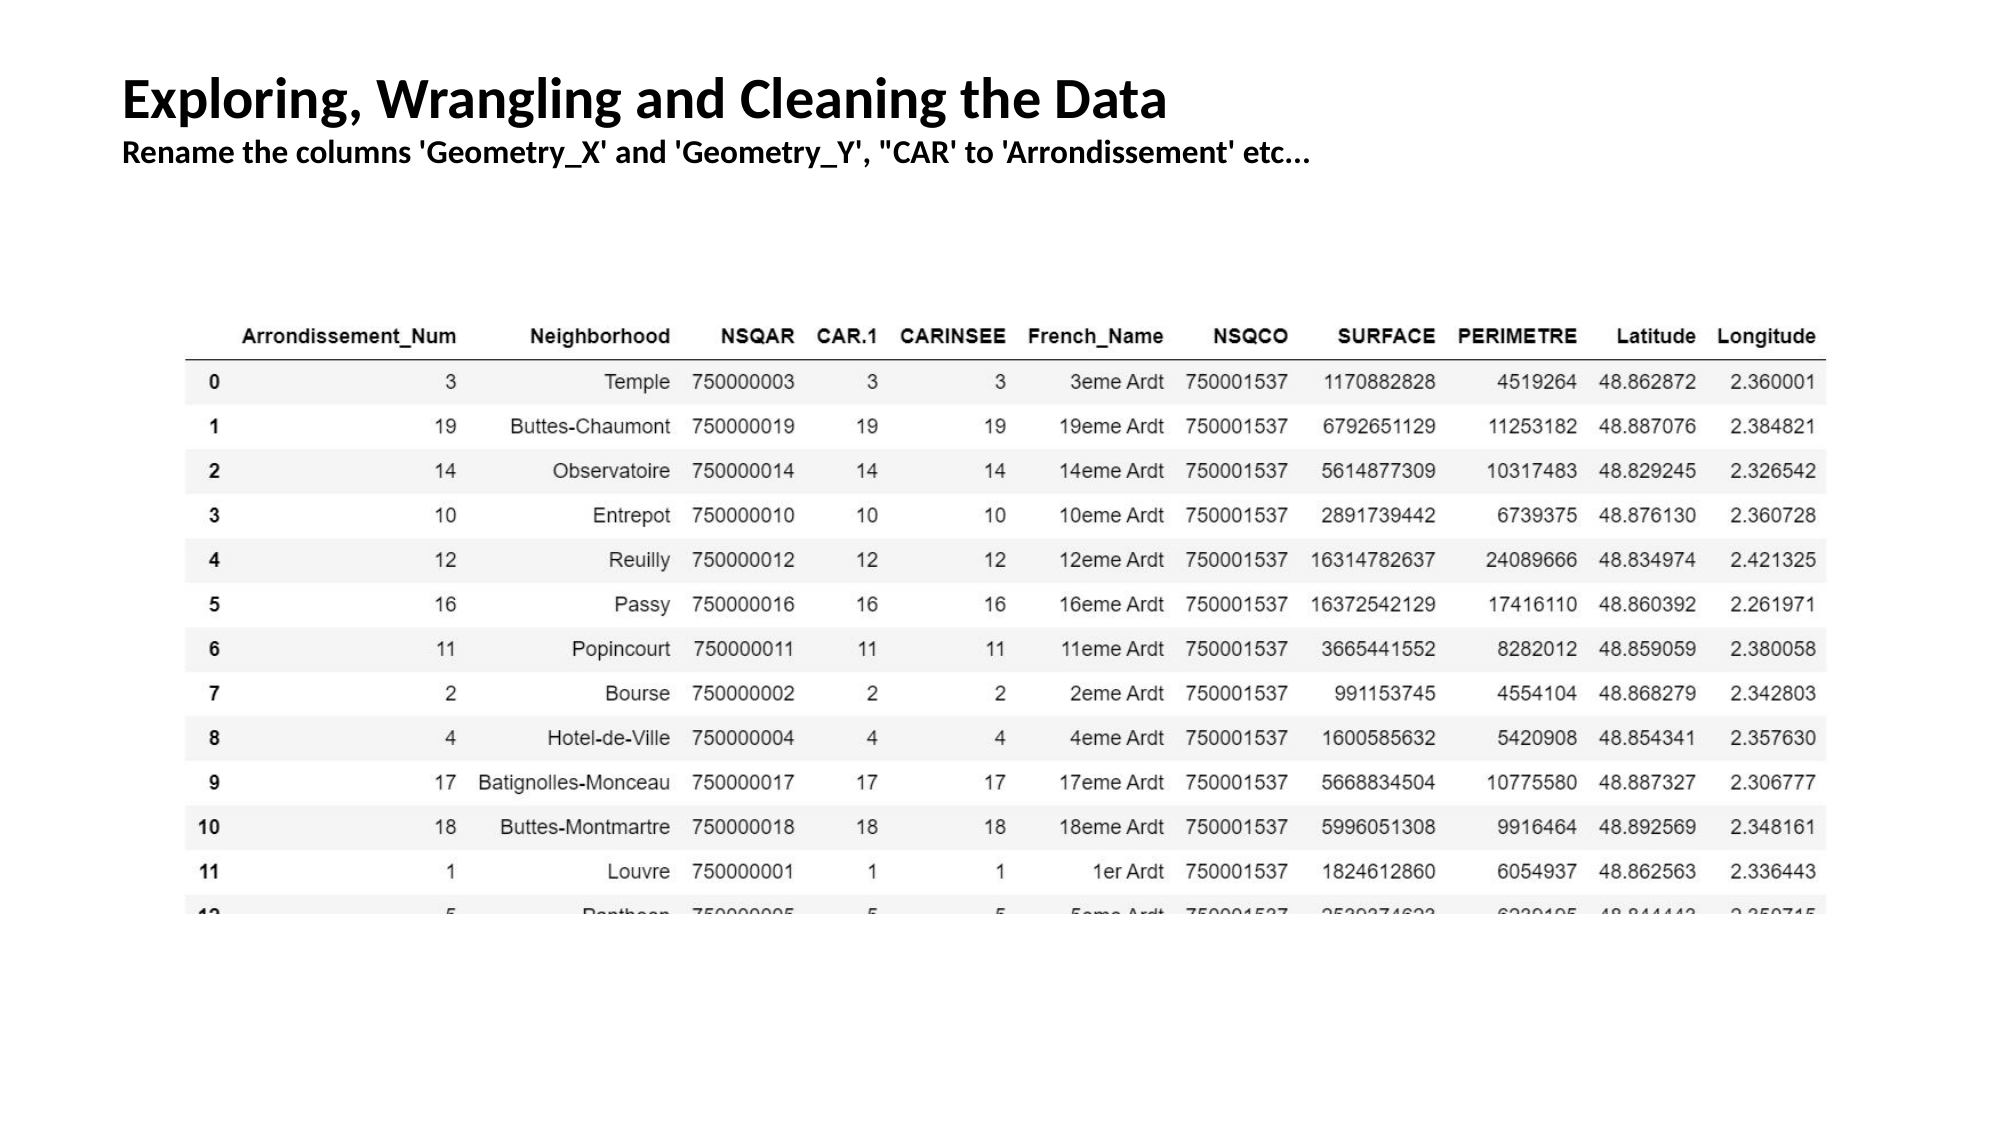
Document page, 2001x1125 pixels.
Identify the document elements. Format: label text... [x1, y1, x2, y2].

picture [174, 317, 1849, 915]
text_box Exploring, Wrangling and Cleaning the Data Rename the columns 'Geometry_X' and 'Geometry_Y', "CAR' to 'Arrondissement' etc... [107, 52, 1329, 238]
